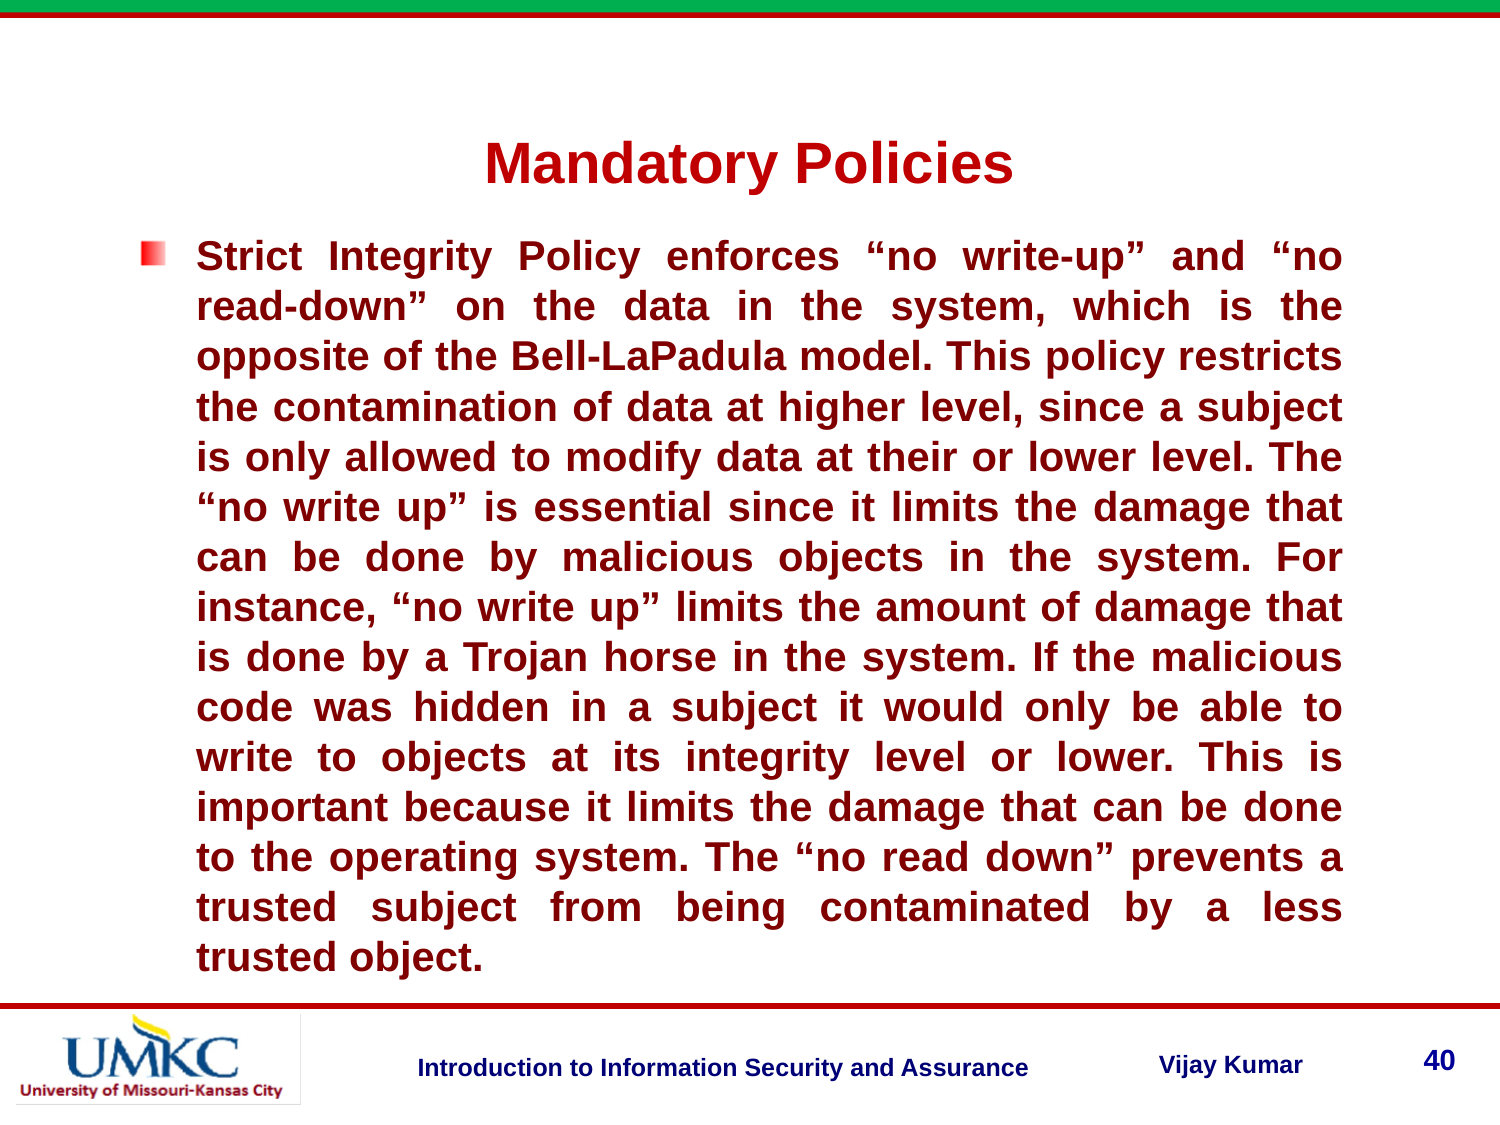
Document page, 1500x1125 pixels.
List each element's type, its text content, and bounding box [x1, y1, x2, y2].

slide_number 40 [1372, 1033, 1472, 1074]
text_box Strict Integrity Policy enforces “no write-up” and “no read-down” on the data in the system, which is the opposite of the Bell-LaPadula model. This policy restricts the contamination of data at higher level, since a subject is only allowed to modify data at their or lower level. The “no write up” is essential since it limits the damage that can be done by malicious objects in the system. For instance, “no write up” limits the amount of damage that is done by a Trojan horse in the system. If the malicious code was hidden in a subject it would only be able to write to objects at its integrity level or lower. This is important because it limits the damage that can be done to the operating system. The “no read down” prevents a trusted subject from being contaminated by a less trusted object. [124, 221, 1359, 987]
picture [16, 1014, 301, 1106]
title Mandatory Policies [112, 99, 1388, 220]
picture [139, 239, 169, 269]
